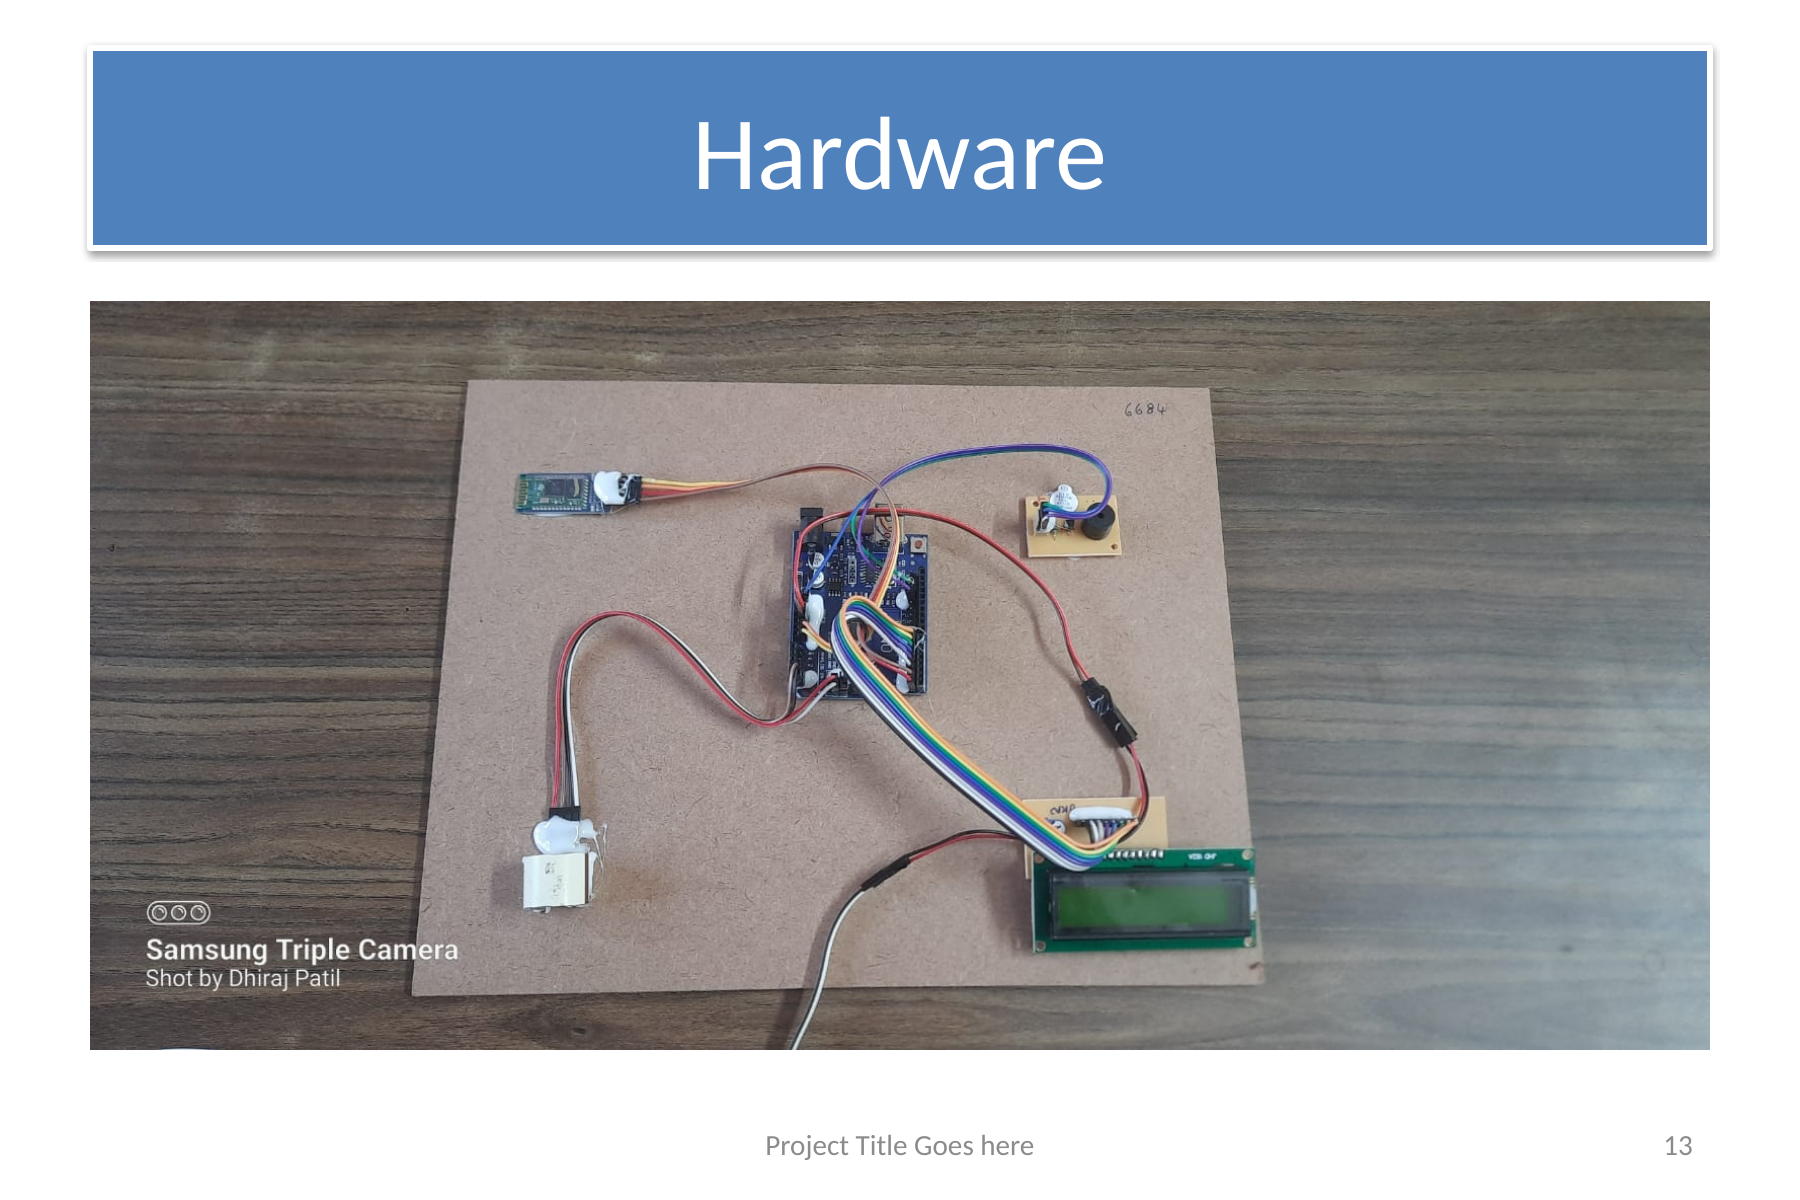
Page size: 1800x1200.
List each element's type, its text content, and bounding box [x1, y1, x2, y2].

footer Project Title Goes here [615, 1112, 1185, 1177]
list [89, 301, 1711, 1051]
title Hardware [87, 45, 1713, 251]
slide_number 13 [1290, 1112, 1710, 1177]
